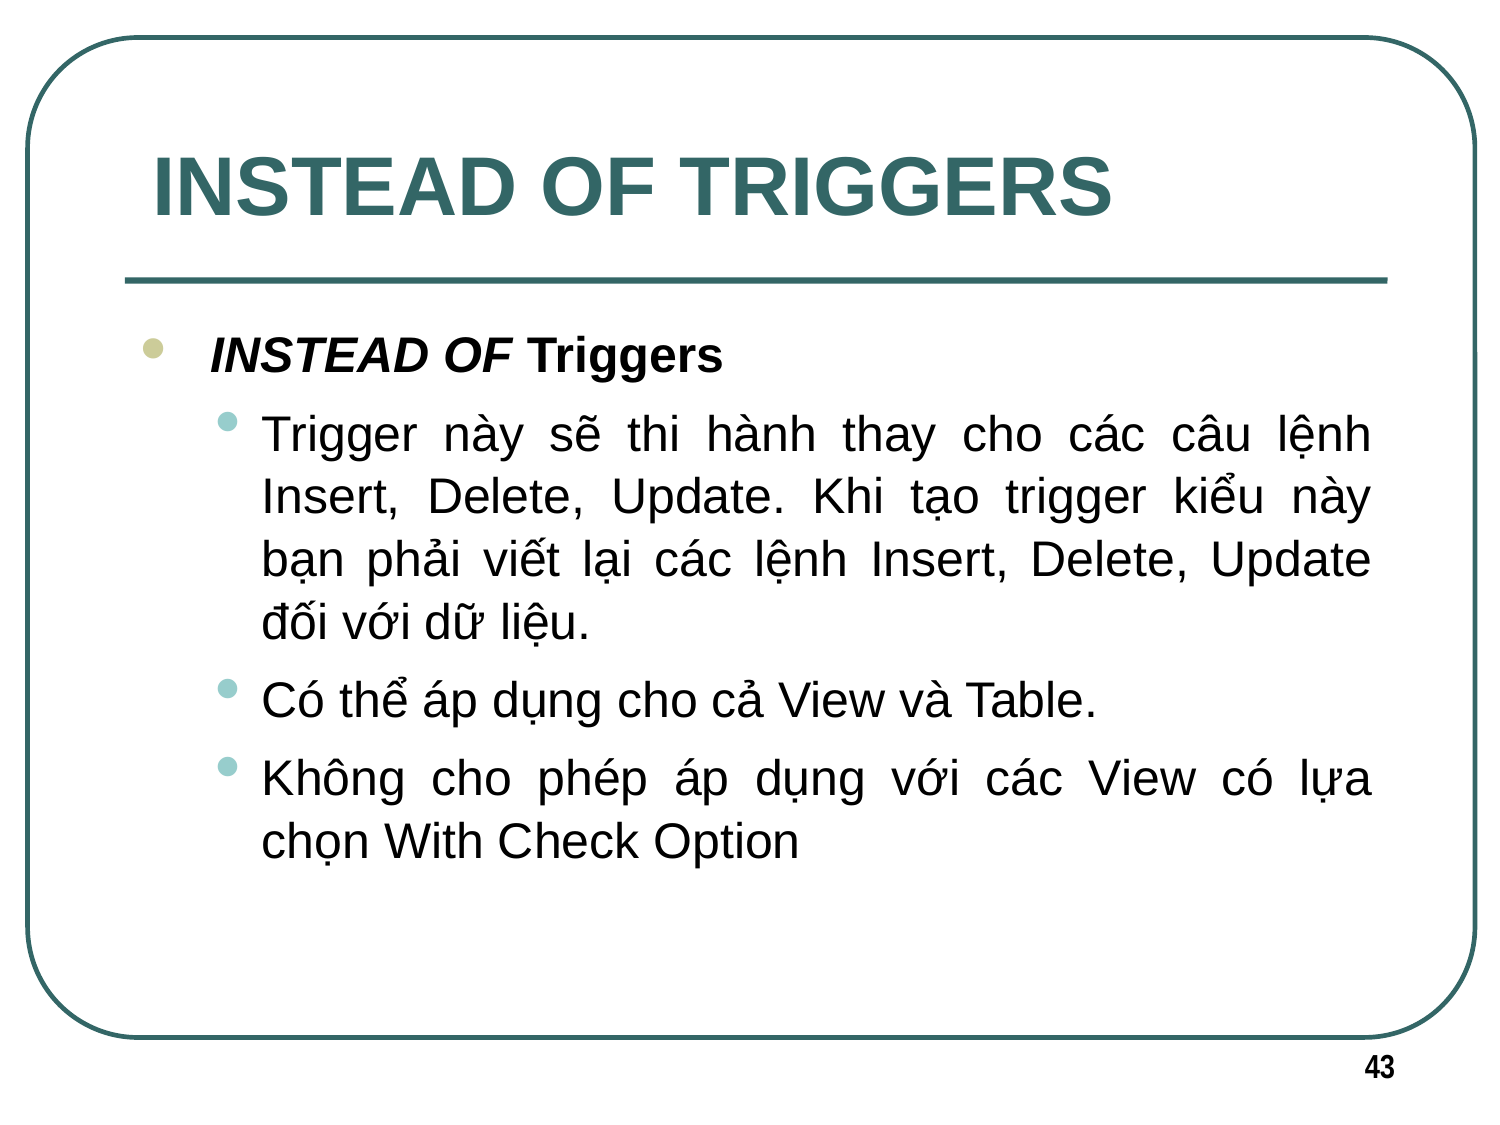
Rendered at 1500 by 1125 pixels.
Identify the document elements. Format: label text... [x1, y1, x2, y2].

title INSTEAD OF TRIGGERS [137, 112, 1500, 241]
list INSTEAD OF Triggers Trigger này sẽ thi hành thay cho các câu lệnh Insert, Delete, Update. Khi tạo trigger kiểu này bạn phải viết lại các lệnh Insert, Delete, Update đối với dữ liệu. Có thể áp dụng cho cả View và Table. Không cho phép áp dụng với các View có lựa chọn With Check Option [125, 312, 1388, 945]
